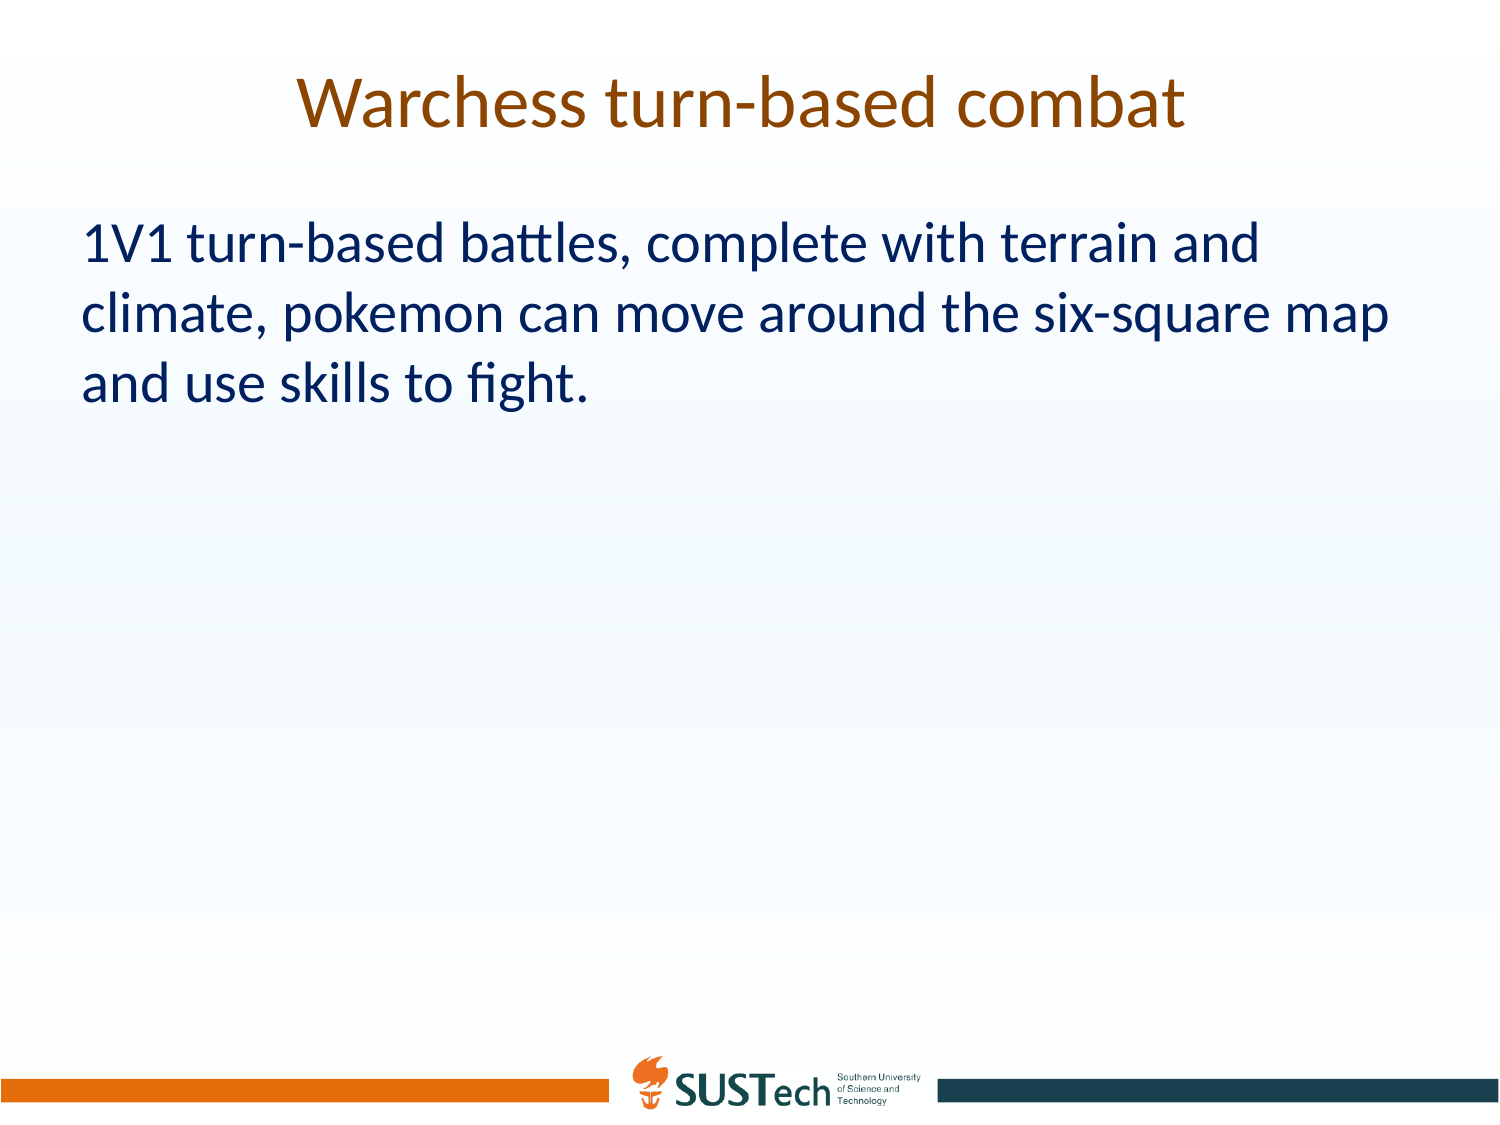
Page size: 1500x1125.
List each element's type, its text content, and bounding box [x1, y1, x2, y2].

title Warchess turn-based combat [74, 44, 1426, 174]
picture [607, 1048, 939, 1125]
list 1V1 turn-based battles, complete with terrain and climate, pokemon can move around the six-square map and use skills to fight. [73, 195, 1429, 1048]
